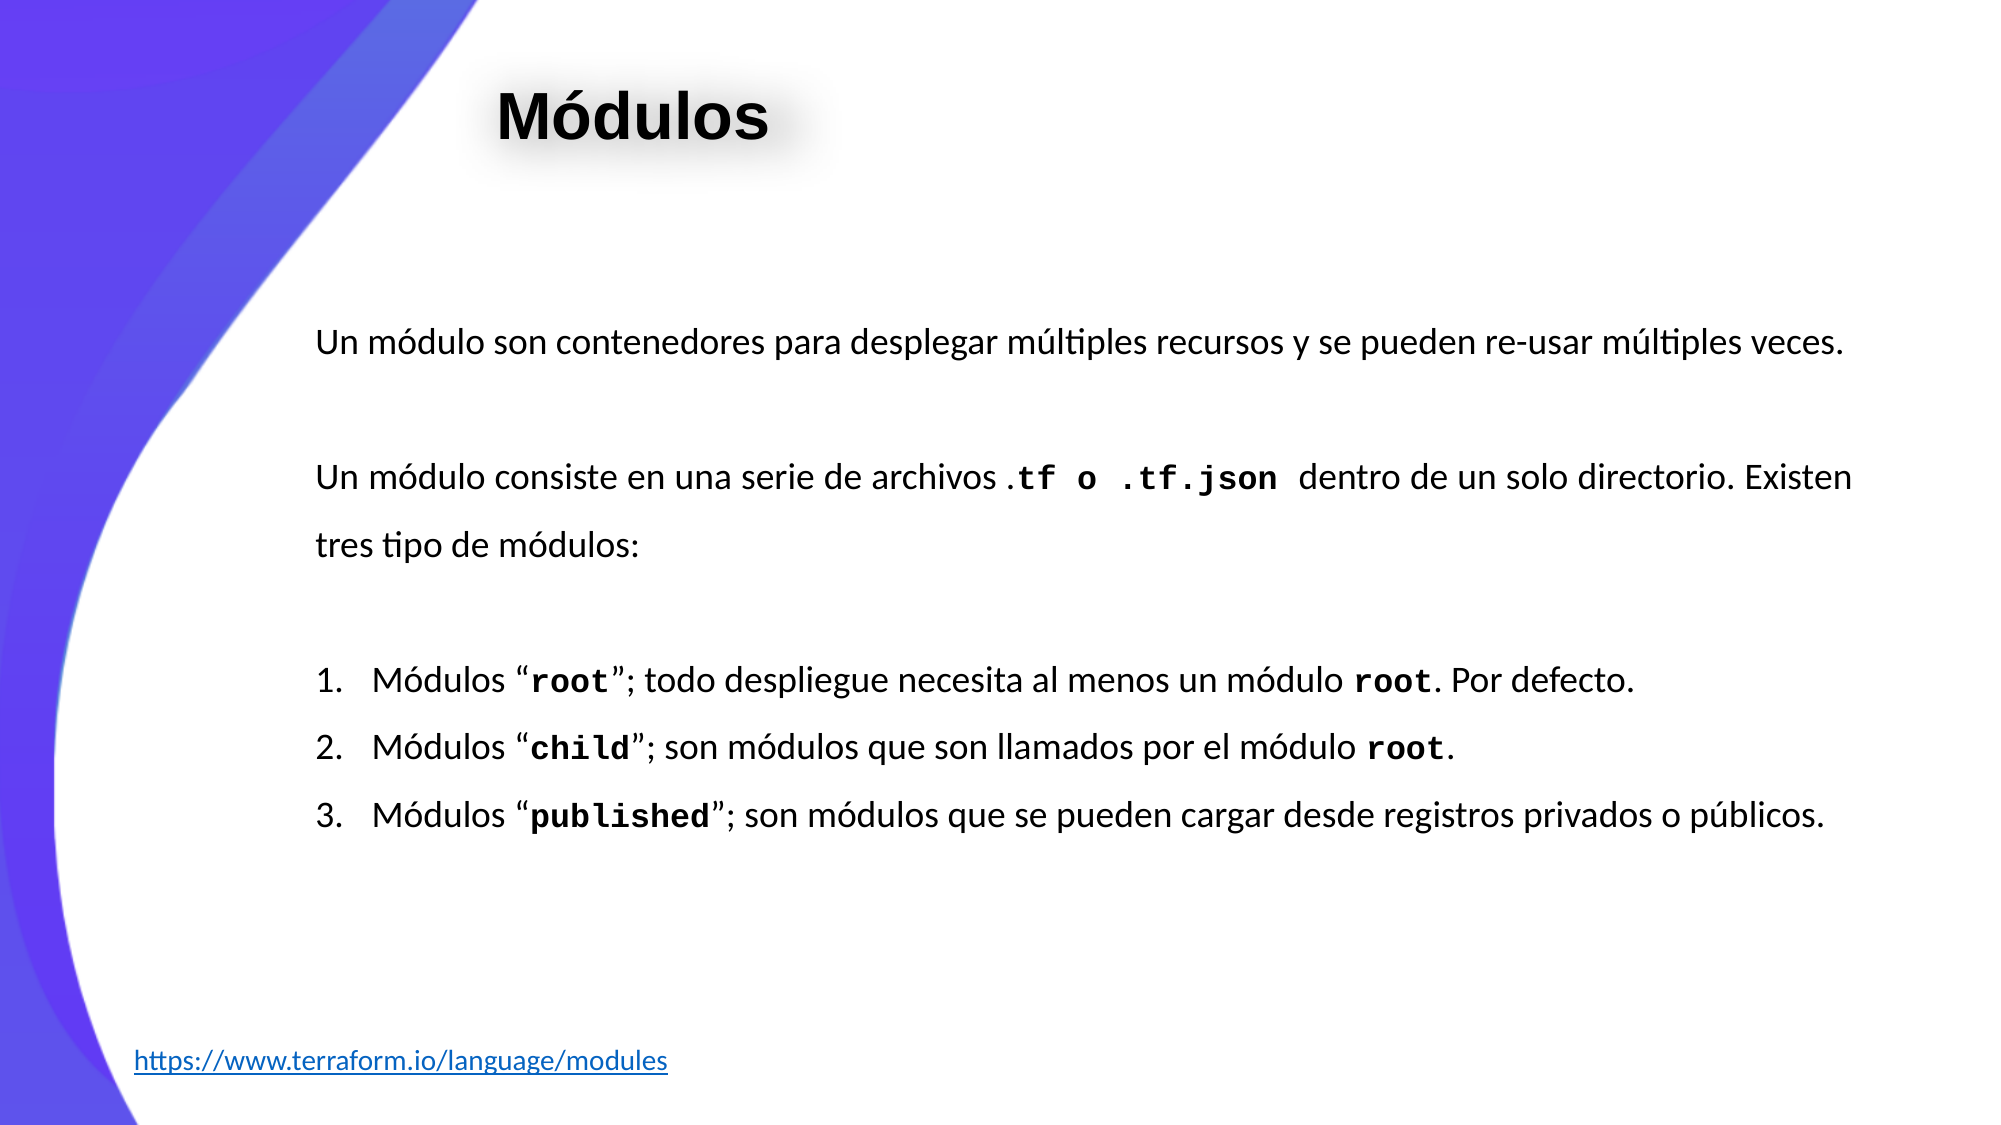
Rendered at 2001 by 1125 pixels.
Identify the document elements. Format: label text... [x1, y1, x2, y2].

text_box Módulos [481, 65, 2000, 154]
text_box Un módulo son contenedores para desplegar múltiples recursos y se pueden re-usar múltiples veces. Un módulo consiste en una serie de archivos .tf o .tf.json dentro de un solo directorio. Existen tres tipo de módulos: Módulos “root”; todo despliegue necesita al menos un módulo root. Por defecto. Módulos “child”; son módulos que son llamados por el módulo root. Módulos “published”; son módulos que se pueden cargar desde registros privados o públicos. [300, 287, 1869, 861]
picture [0, 0, 804, 1123]
text_box https://www.terraform.io/language/modules [119, 1034, 1006, 1084]
